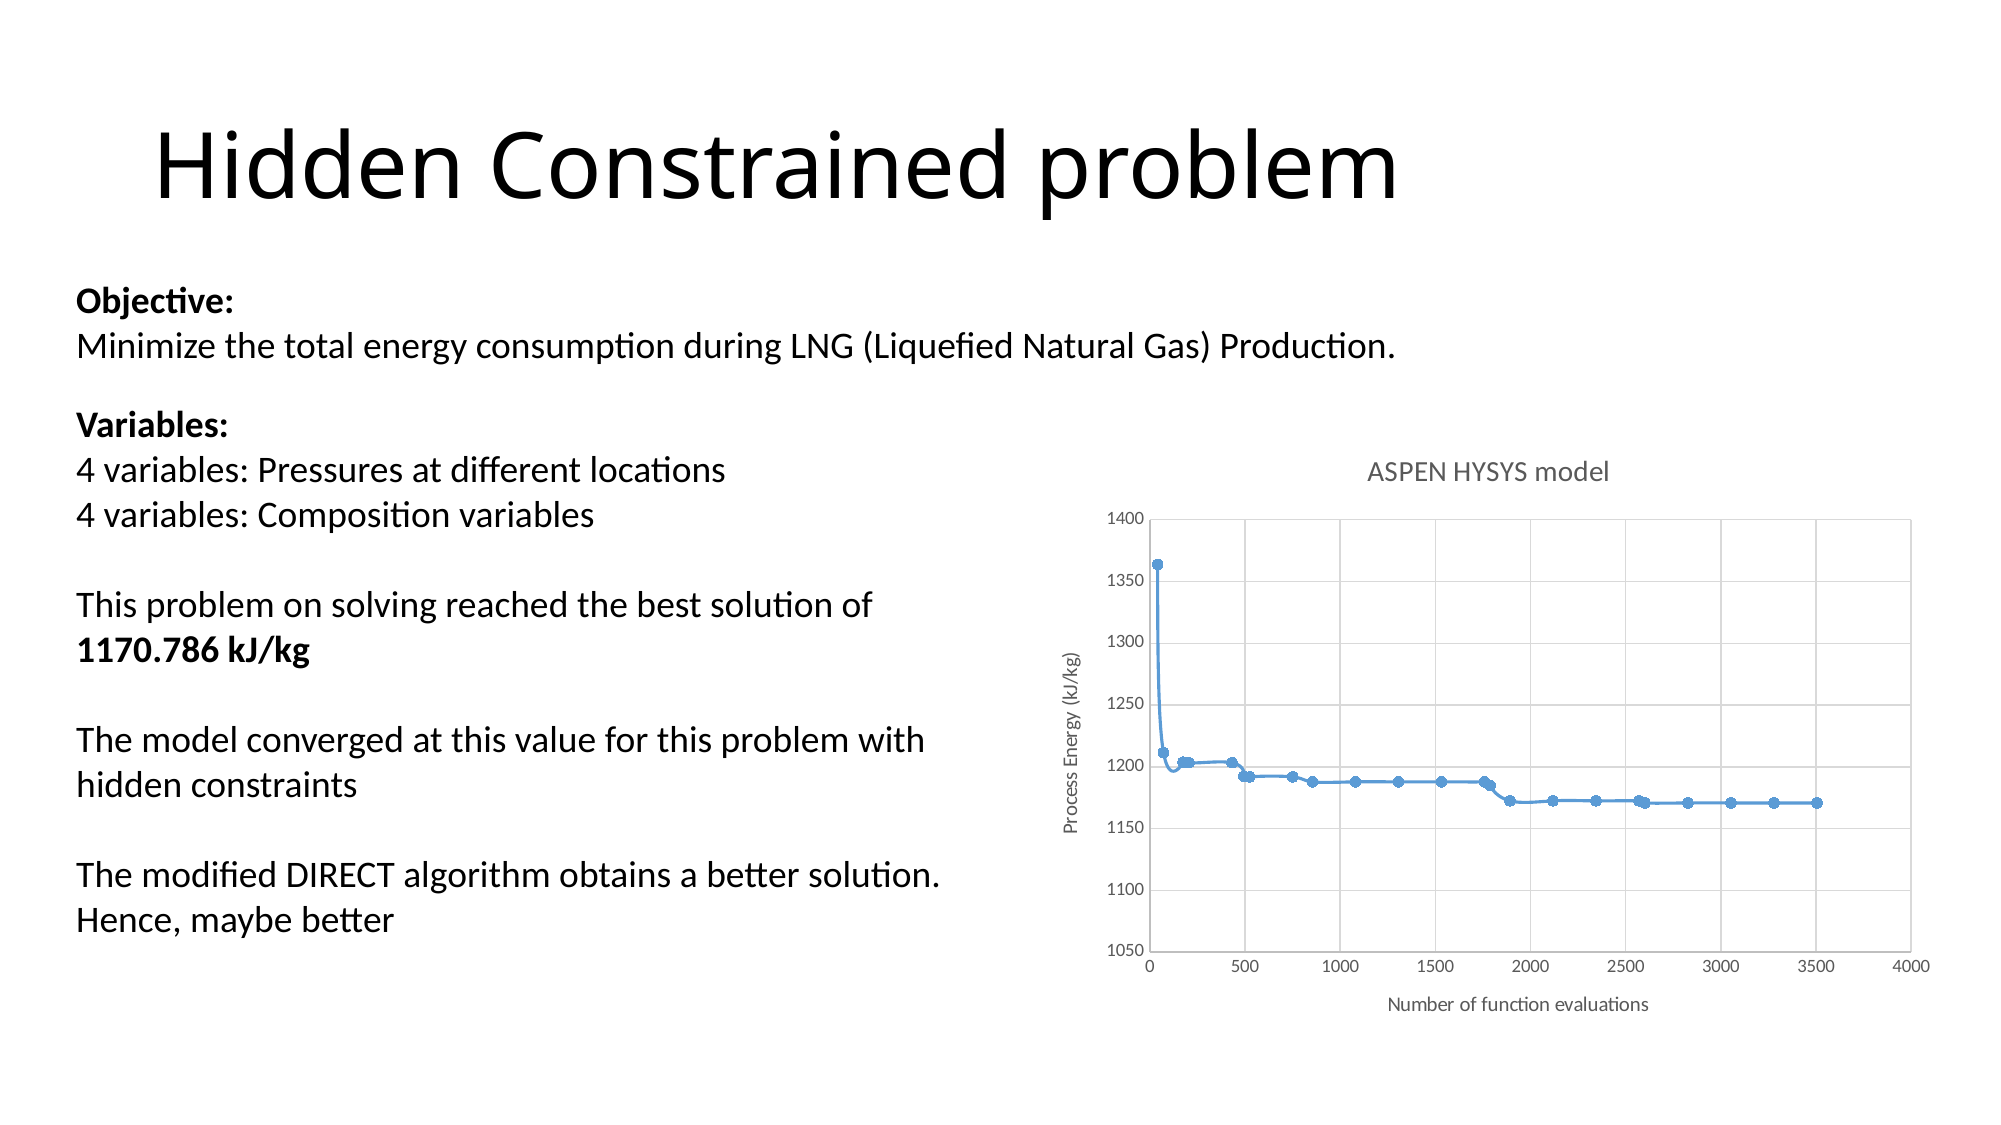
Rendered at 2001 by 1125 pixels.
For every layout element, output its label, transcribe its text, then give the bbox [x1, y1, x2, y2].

chart [1028, 430, 1949, 1047]
title Hidden Constrained problem [137, 59, 1863, 278]
text_box Variables: 4 variables: Pressures at different locations 4 variables: Composition variables This problem on solving reached the best solution of 1170.786 kJ/kg The model converged at this value for this problem with hidden constraints The modified DIRECT algorithm obtains a better solution. Hence, maybe better [61, 392, 996, 948]
text_box Objective: Minimize the total energy consumption during LNG (Liquefied Natural Gas) Production. [61, 268, 1737, 374]
